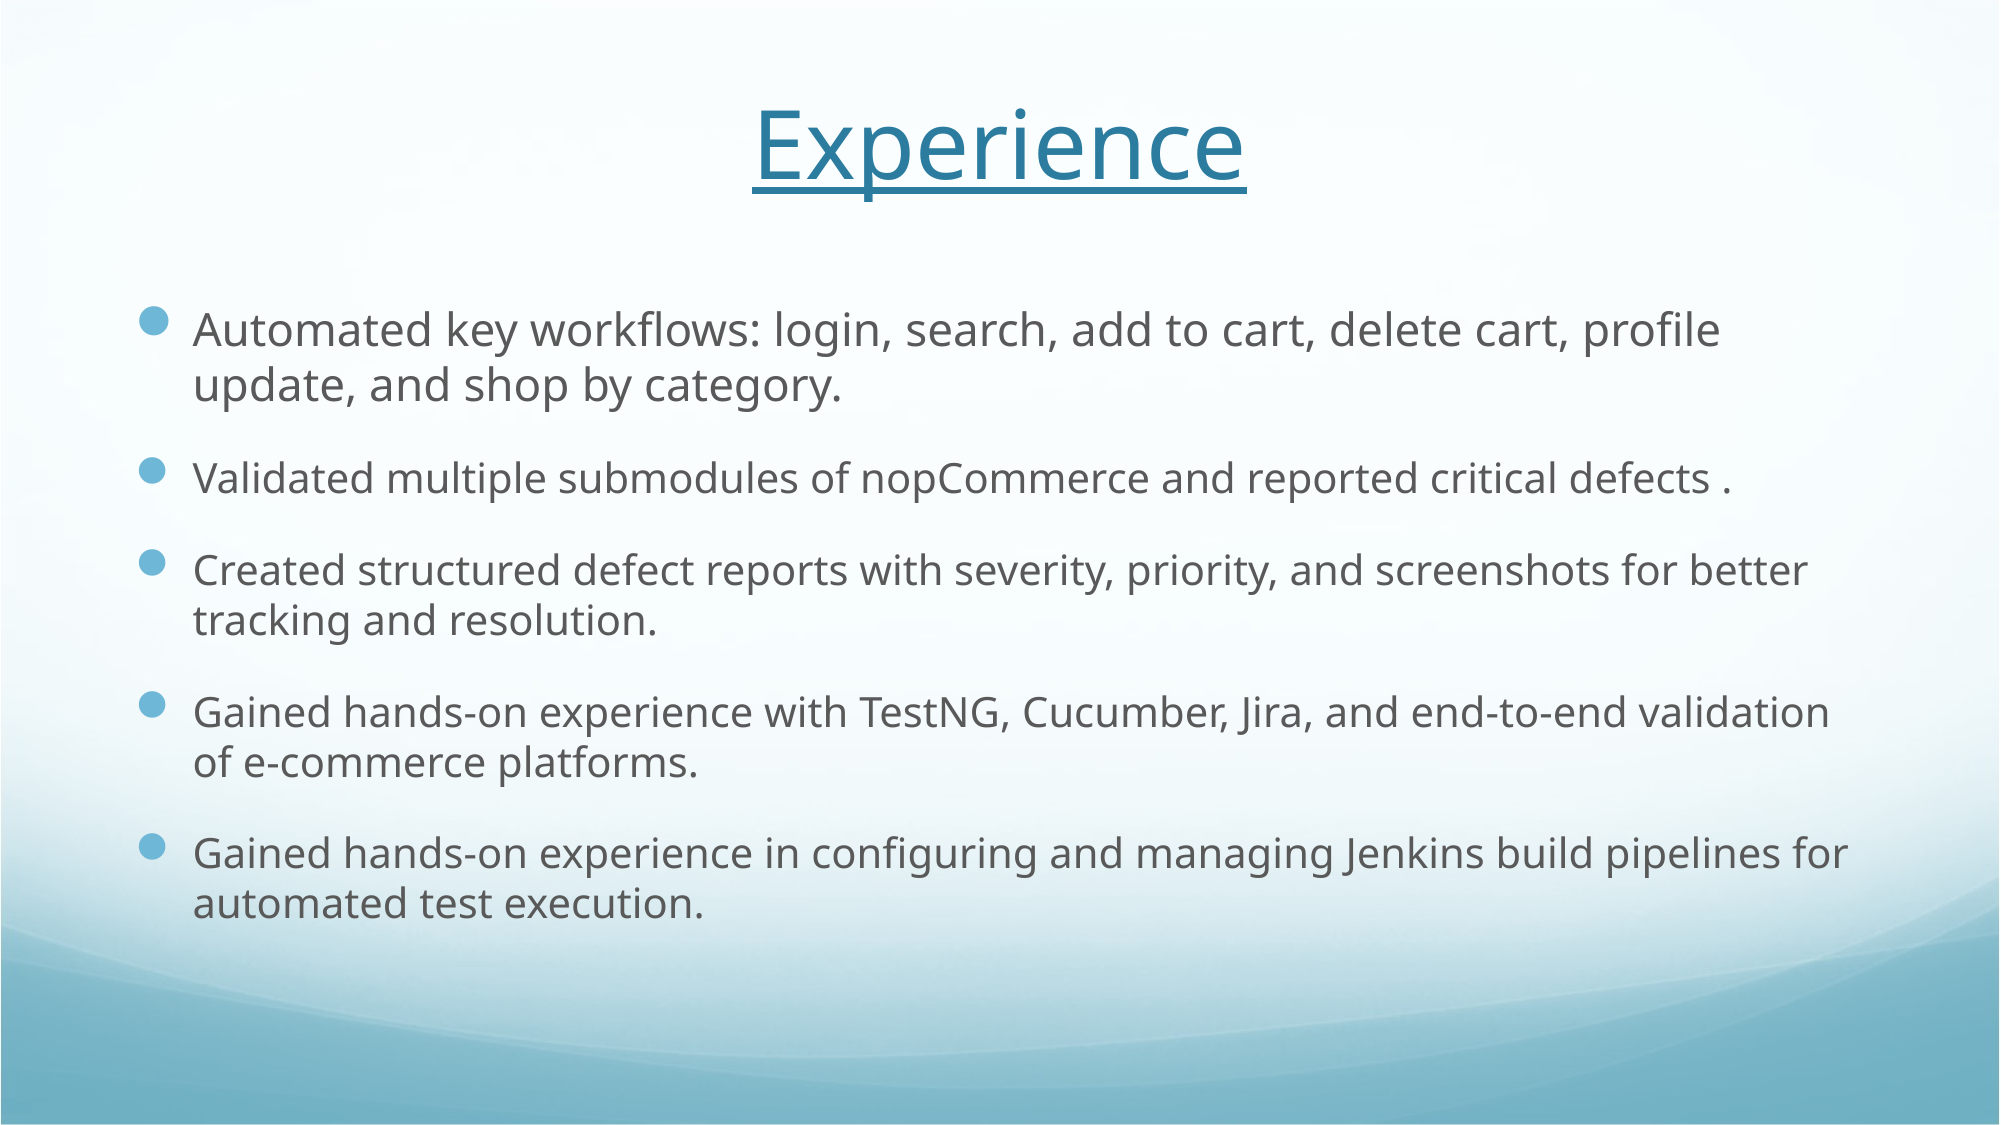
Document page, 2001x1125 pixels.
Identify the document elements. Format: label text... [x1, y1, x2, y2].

title Experience [120, 0, 1880, 207]
list Automated key workflows: login, search, add to cart, delete cart, profile update, and shop by category. Validated multiple submodules of nopCommerce and reported critical defects . Created structured defect reports with severity, priority, and screenshots for better tracking and resolution. Gained hands-on experience with TestNG, Cucumber, Jira, and end-to-end validation of e-commerce platforms. Gained hands-on experience in configuring and managing Jenkins build pipelines for automated test execution. [120, 292, 1880, 1006]
picture [0, 0, 2001, 1125]
